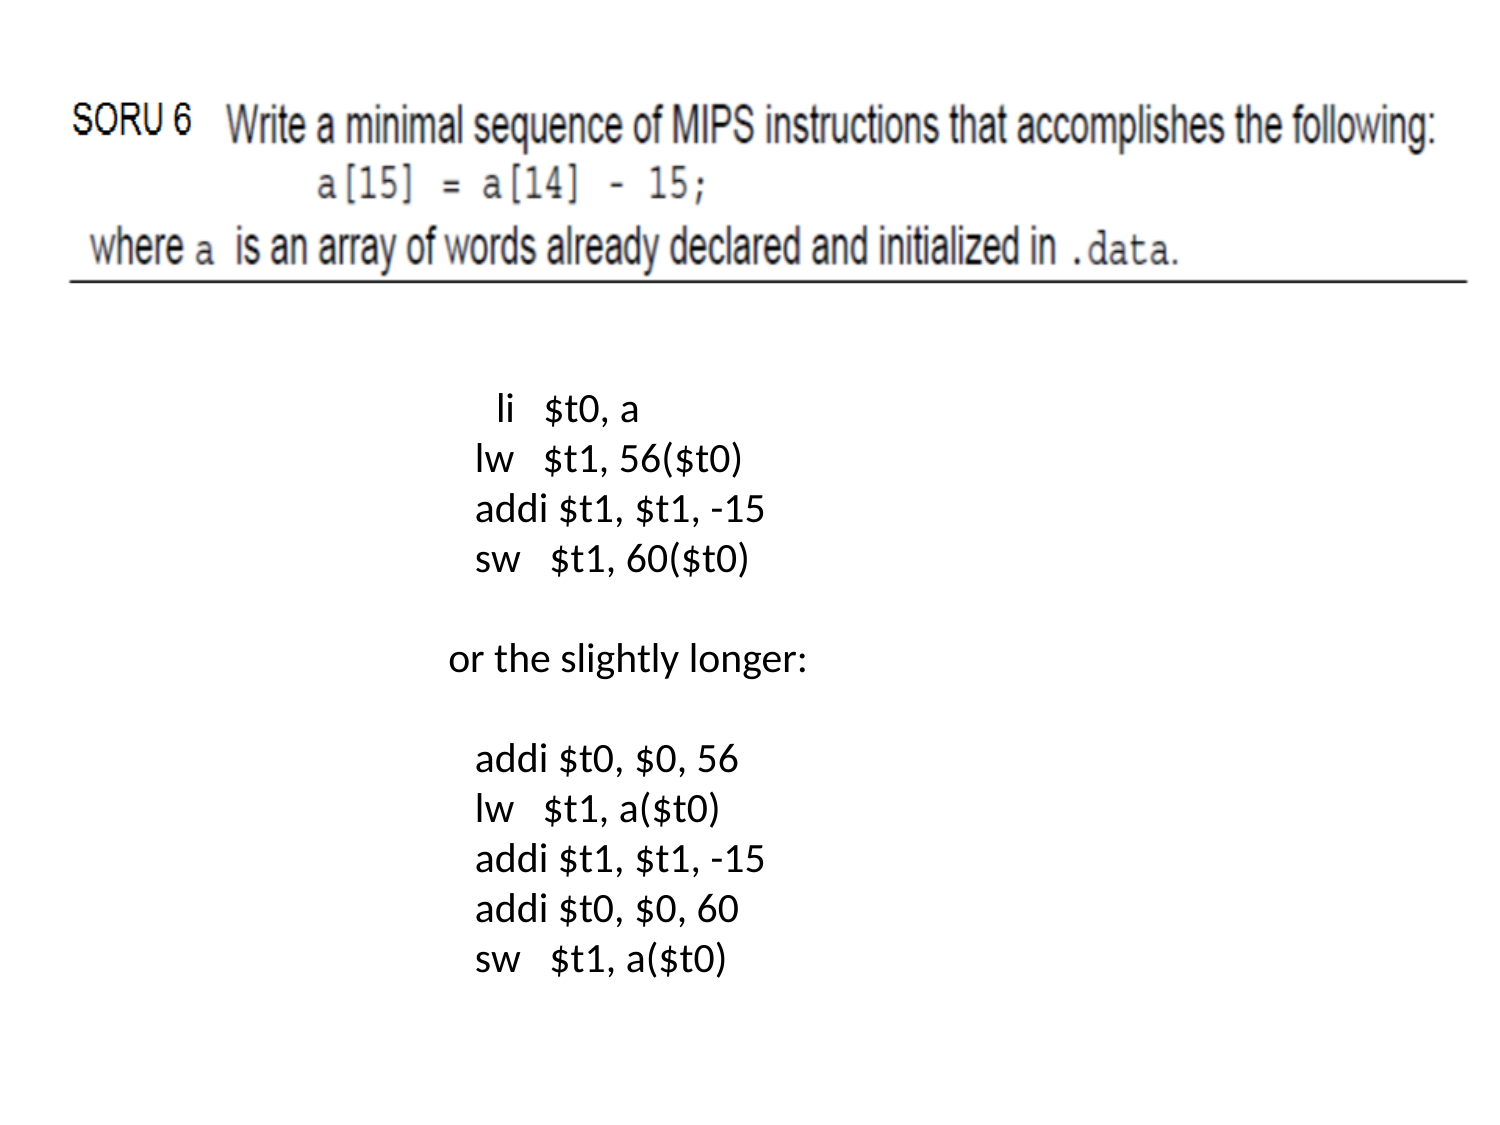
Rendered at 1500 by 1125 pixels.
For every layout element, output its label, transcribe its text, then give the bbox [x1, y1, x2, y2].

picture [58, 89, 1496, 291]
text_box li $t0, a lw $t1, 56($t0) addi $t1, $t1, -15 sw $t1, 60($t0) or the slightly longer: addi $t0, $0, 56 lw $t1, a($t0) addi $t1, $t1, -15 addi $t0, $0, 60 sw $t1, a($t0) [310, 373, 1244, 989]
